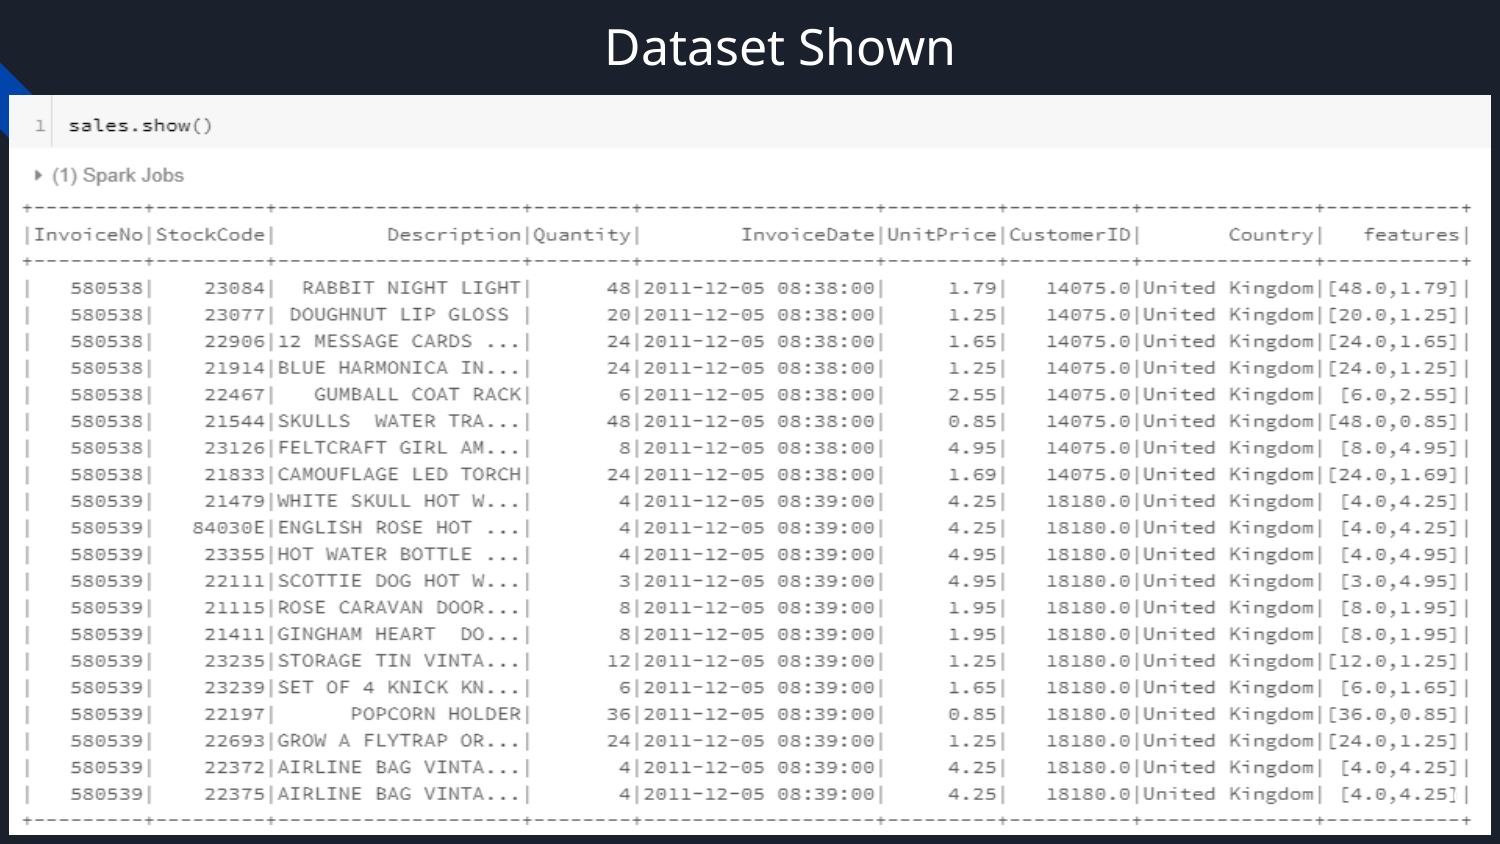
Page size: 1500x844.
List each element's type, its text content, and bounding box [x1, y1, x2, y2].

picture [9, 95, 1491, 835]
title Dataset Shown [203, 0, 1359, 94]
